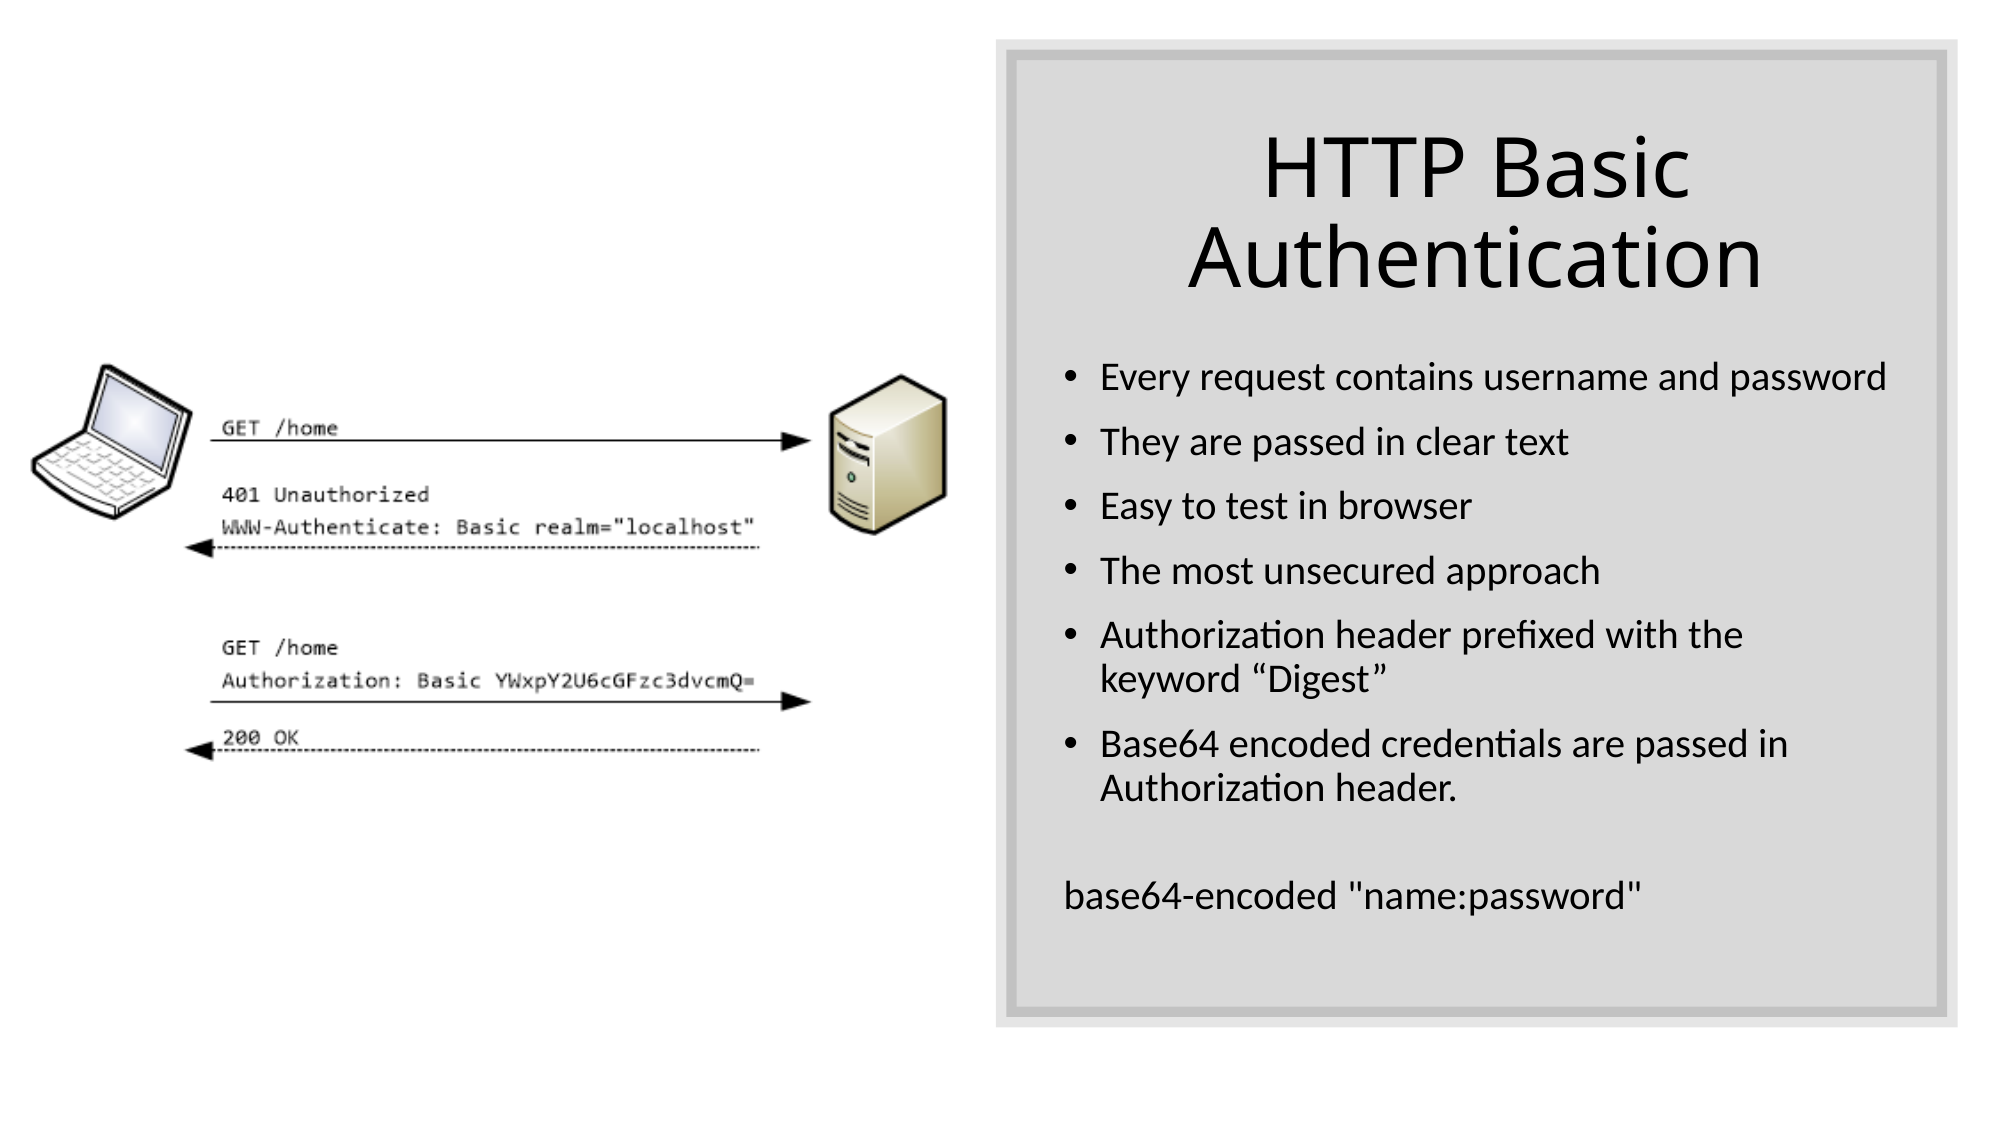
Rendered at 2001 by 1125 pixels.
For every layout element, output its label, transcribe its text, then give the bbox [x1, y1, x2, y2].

text_box [1005, 49, 1948, 1018]
list Every request contains username and password They are passed in clear text Easy to test in browser The most unsecured approach Authorization header prefixed with the keyword “Digest” Base64 encoded credentials are passed in Authorization header. base64-encoded "name:password" [1048, 348, 1908, 967]
picture [24, 351, 978, 801]
title HTTP Basic Authentication [1048, 105, 1906, 326]
